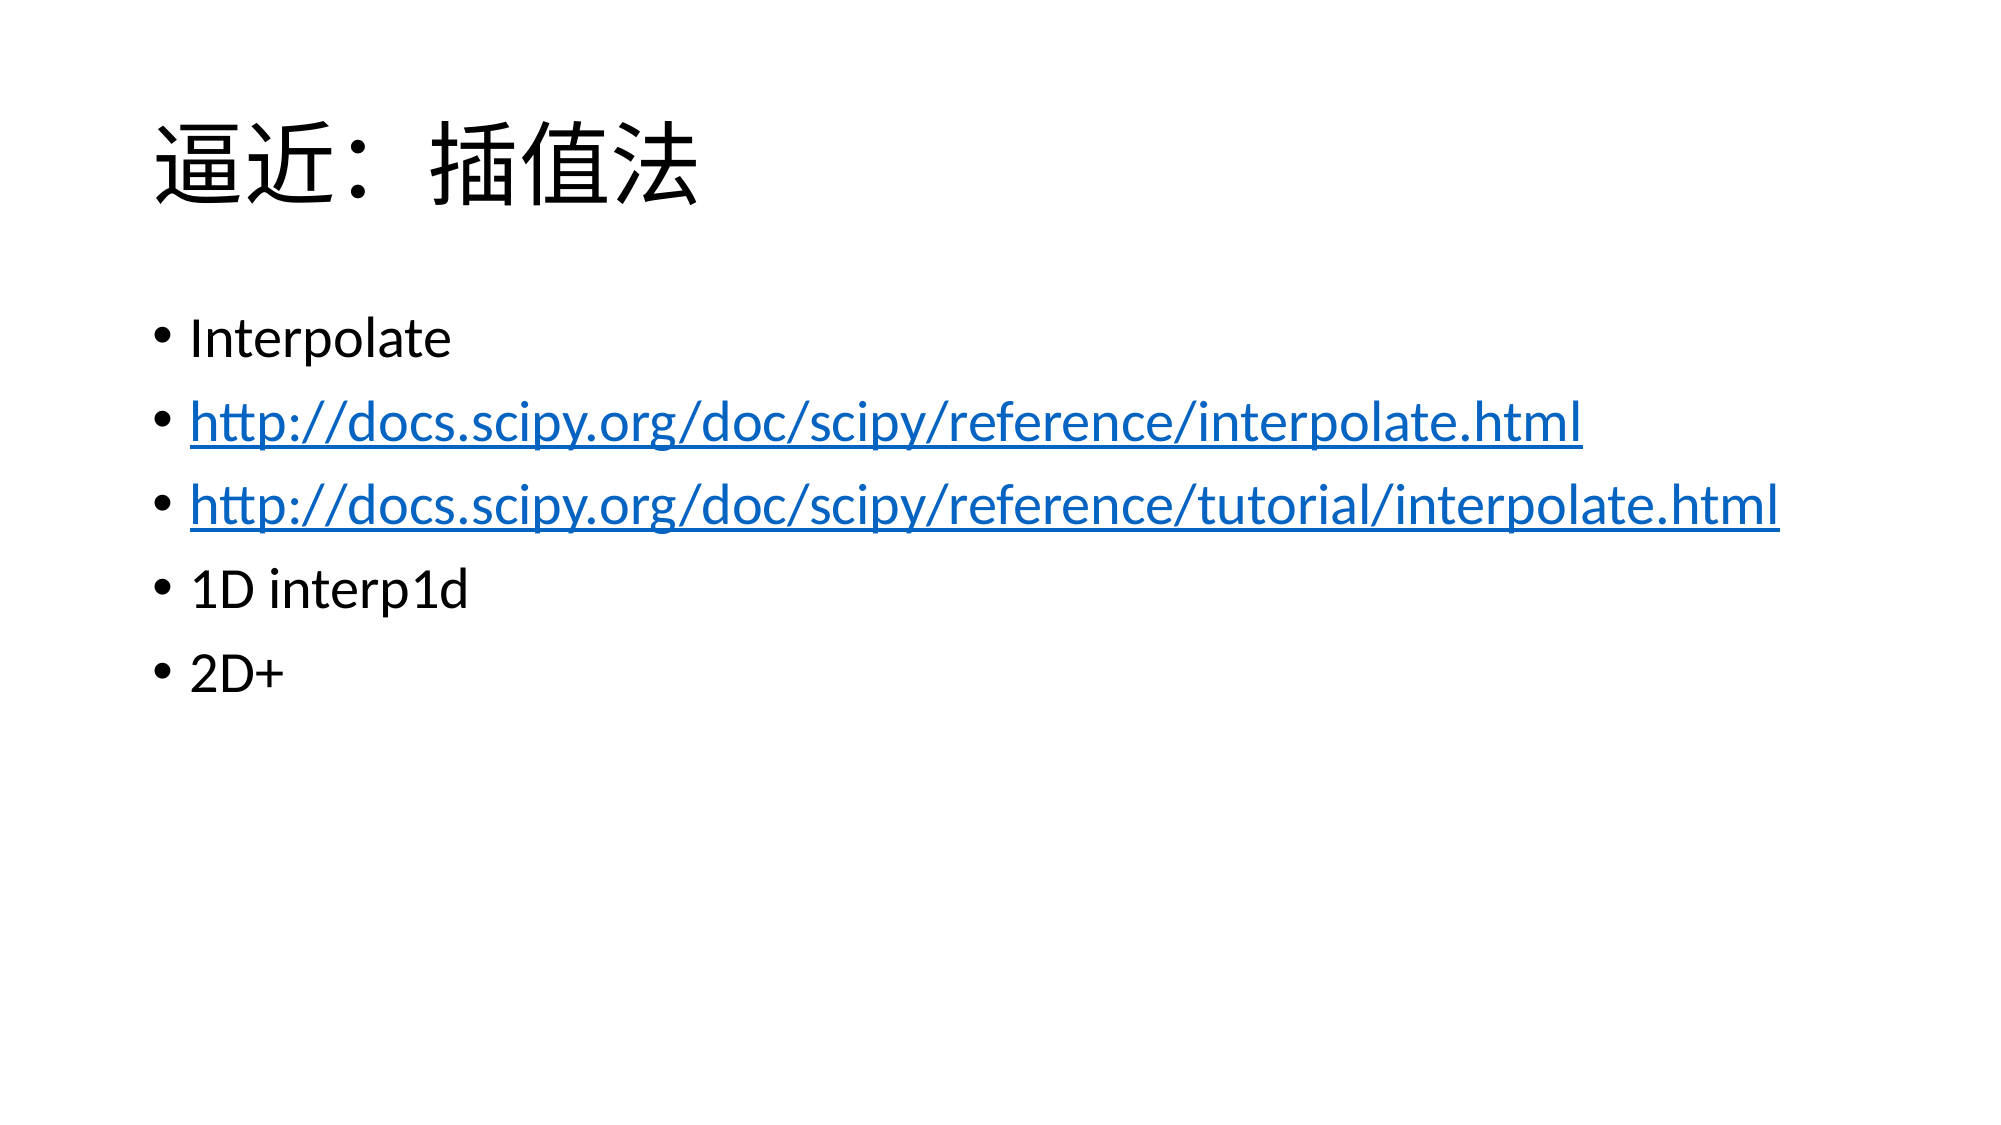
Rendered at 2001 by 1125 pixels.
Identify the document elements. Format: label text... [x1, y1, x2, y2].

title 逼近：插值法 [137, 59, 1863, 278]
list Interpolate http://docs.scipy.org/doc/scipy/reference/interpolate.html http://docs.scipy.org/doc/scipy/reference/tutorial/interpolate.html 1D interp1d 2D+ [137, 299, 1863, 1014]
